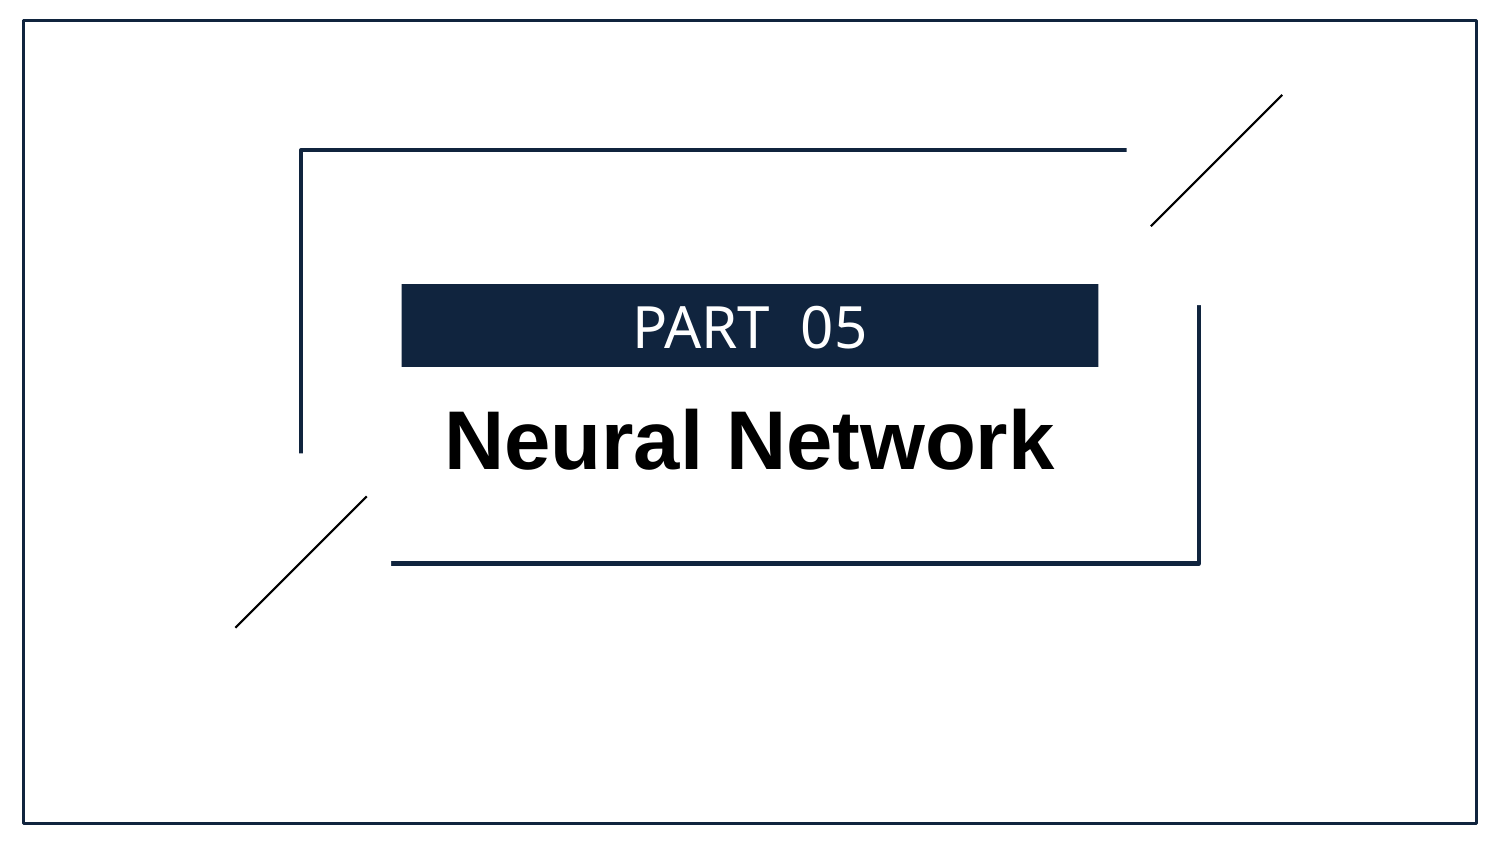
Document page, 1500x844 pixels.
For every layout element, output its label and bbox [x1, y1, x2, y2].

text_box [21, 18, 1479, 826]
text_box [210, 94, 1307, 655]
